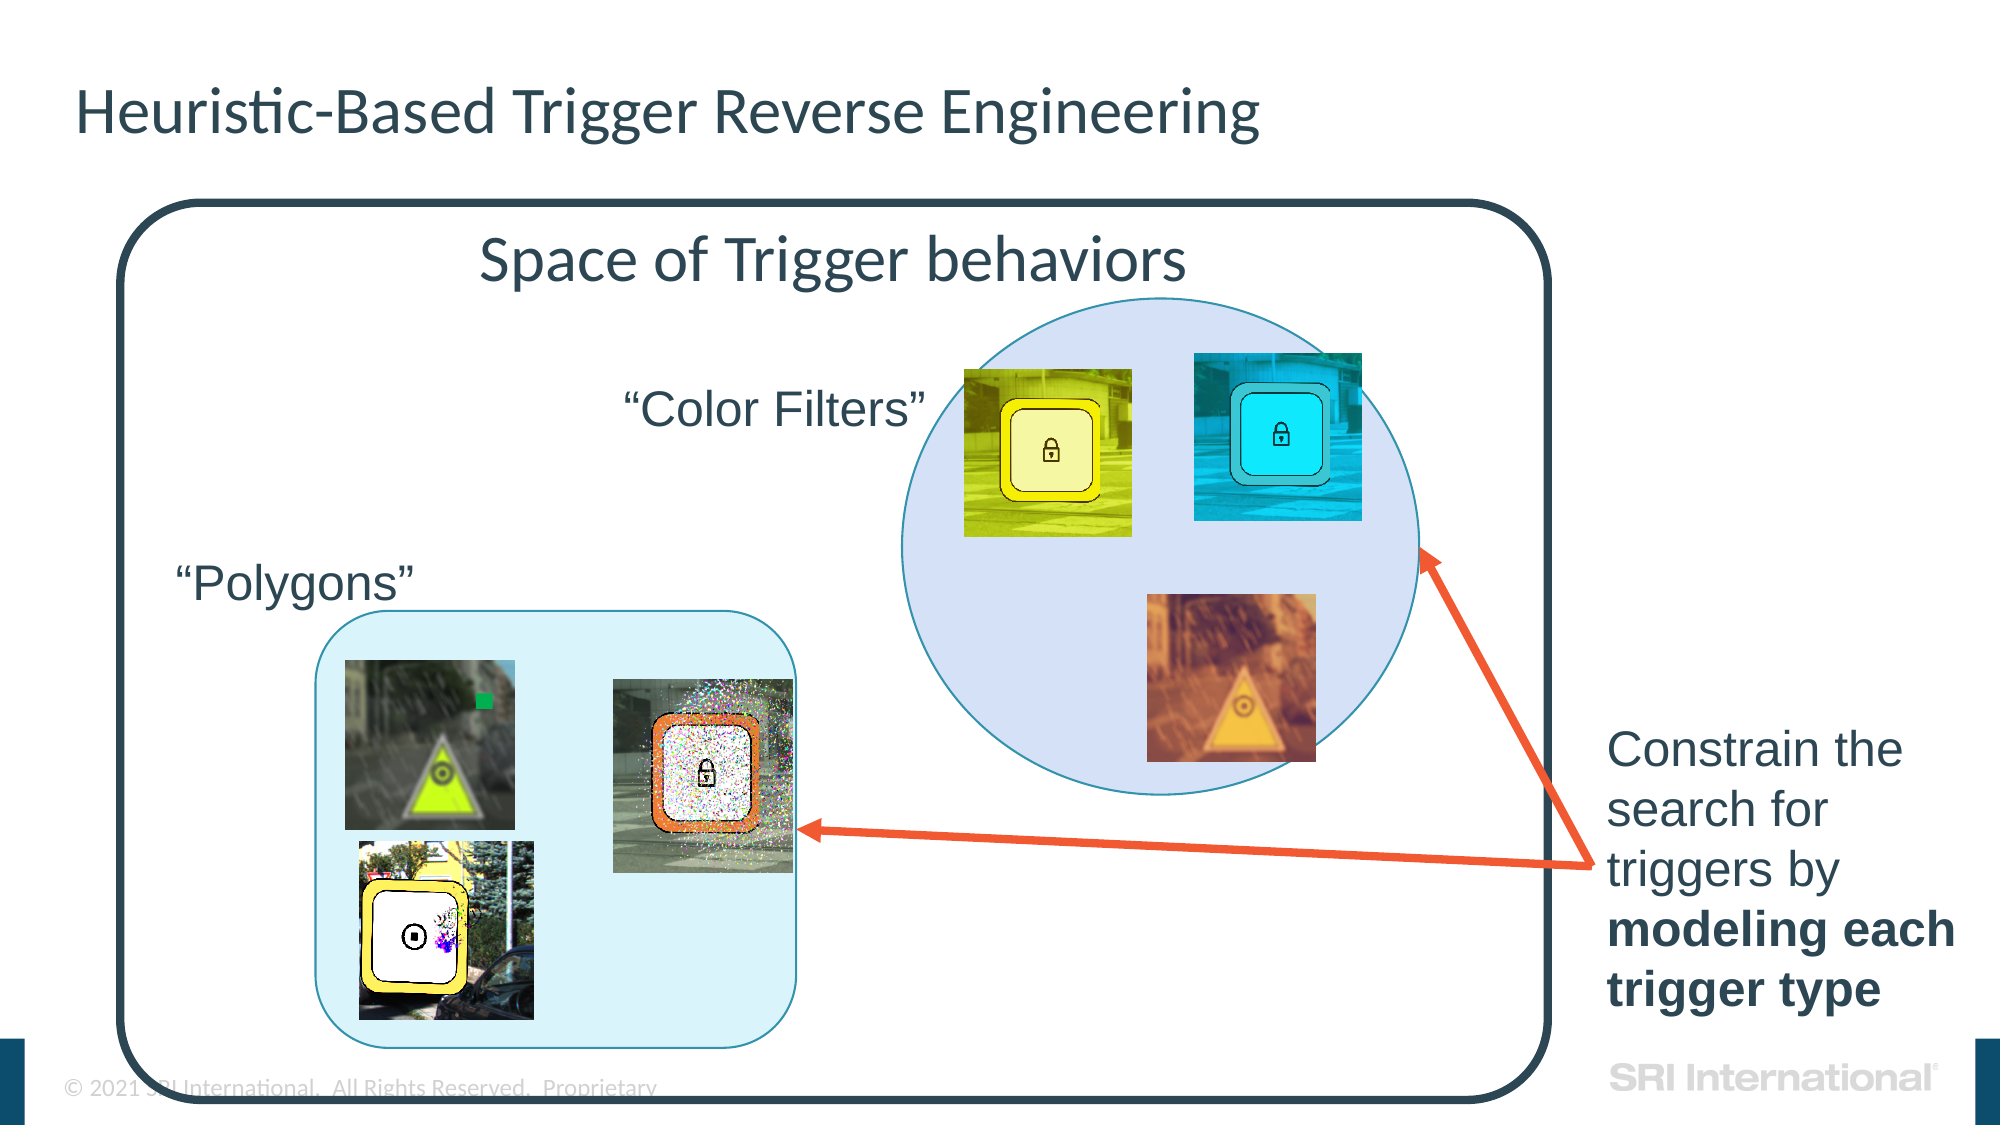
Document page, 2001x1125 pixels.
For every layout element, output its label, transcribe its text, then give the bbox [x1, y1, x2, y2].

title Heuristic-Based Trigger Reverse Engineering [60, 44, 1940, 179]
text_box [314, 609, 798, 1049]
text_box Constrain the search for triggers by modeling each trigger type [1591, 708, 1990, 1024]
picture [964, 369, 1132, 537]
text_box Space of Trigger behaviors [386, 206, 1282, 302]
text_box [900, 302, 1421, 796]
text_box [345, 660, 515, 830]
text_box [796, 829, 1592, 869]
picture [1147, 594, 1316, 762]
text_box “Polygons” [160, 543, 430, 618]
text_box “Color Filters” [608, 369, 942, 444]
text_box [119, 202, 1549, 1101]
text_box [1419, 546, 1592, 829]
picture [359, 841, 534, 1020]
picture [613, 679, 793, 873]
picture [1194, 353, 1362, 521]
